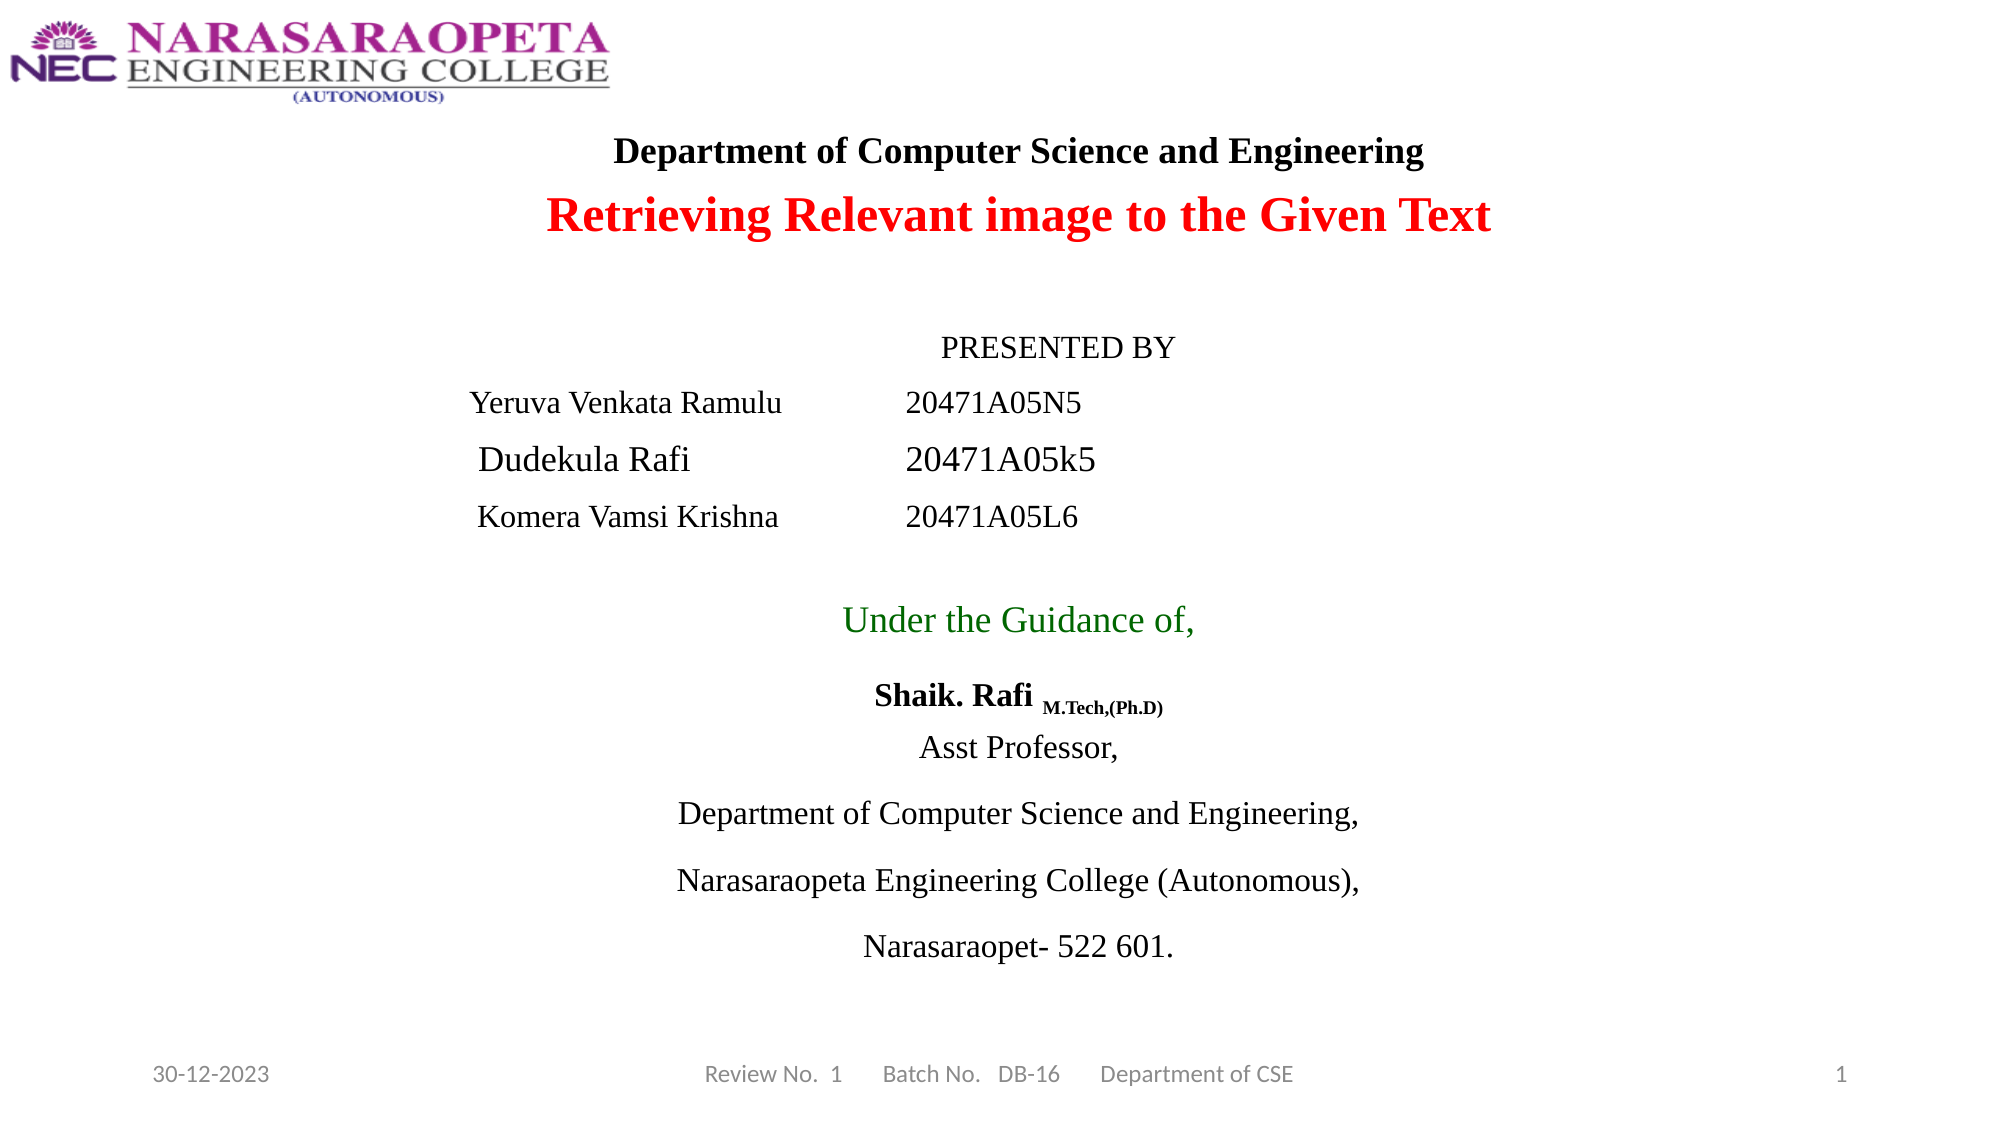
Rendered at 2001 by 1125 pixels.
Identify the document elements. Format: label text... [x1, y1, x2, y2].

text_box Department of Computer Science and Engineering Retrieving Relevant image to the Given Text [286, 114, 1752, 179]
picture [0, 14, 618, 110]
footer Review No. 1 Batch No. DB-16 Department of CSE [662, 1042, 1338, 1103]
slide_number 1 [1412, 1042, 1863, 1103]
subtitle PRESENTED BY Yeruva Venkata Ramulu 20471A05N5 Dudekula Rafi 20471A05k5 Komera Vamsi Krishna 20471A05L6 [308, 322, 1809, 543]
text_box Under the Guidance of, Shaik. Rafi M.Tech,(Ph.D) Asst Professor, Department of Computer Science and Engineering, Narasaraopeta Engineering College (Autonomous), Narasaraopet- 522 601. [456, 587, 1582, 963]
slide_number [137, 1042, 588, 1103]
